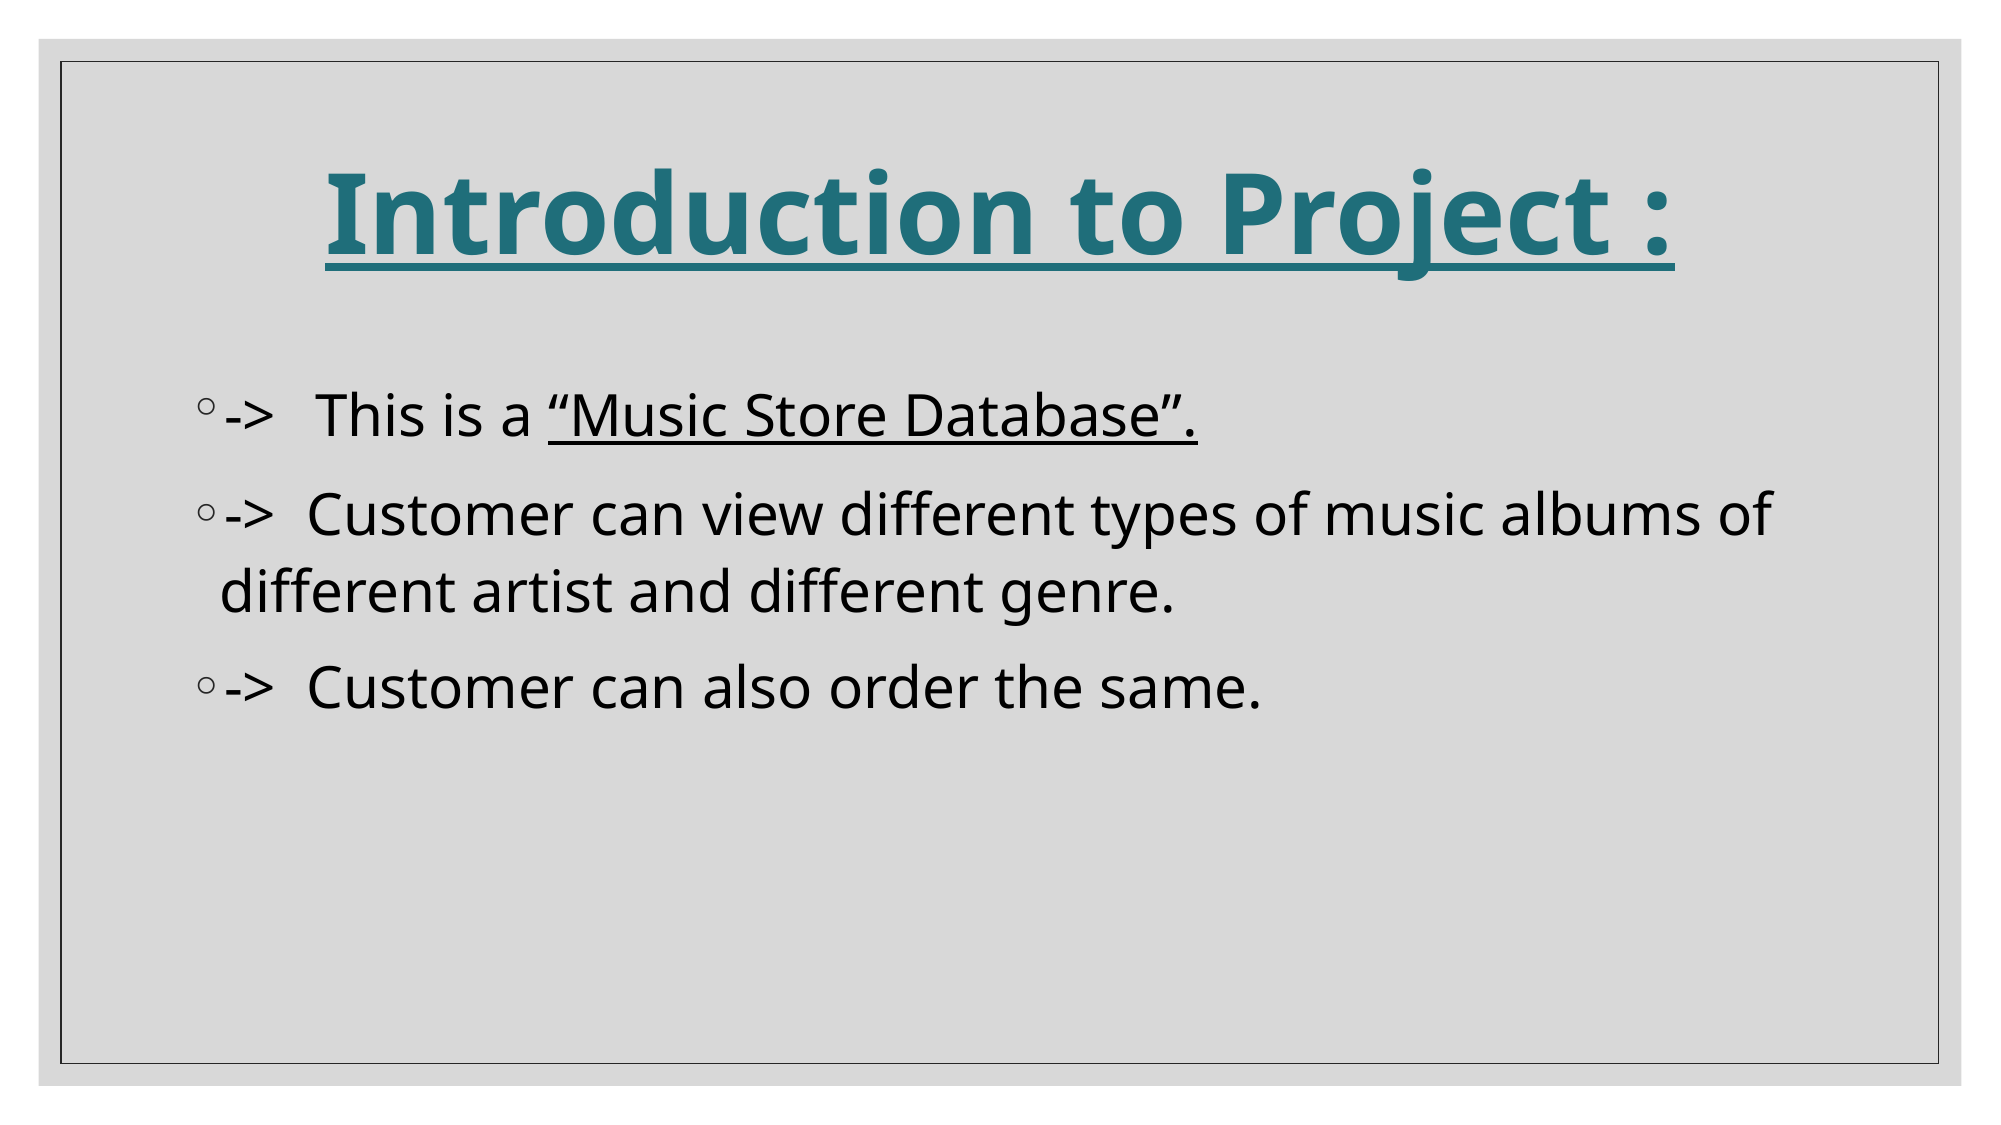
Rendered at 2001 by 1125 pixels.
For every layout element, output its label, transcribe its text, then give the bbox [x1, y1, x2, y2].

list -> This is a “Music Store Database”. -> Customer can view different types of music albums of different artist and different genre. -> Customer can also order the same. [174, 345, 1825, 977]
title Introduction to Project : [174, 105, 1825, 331]
